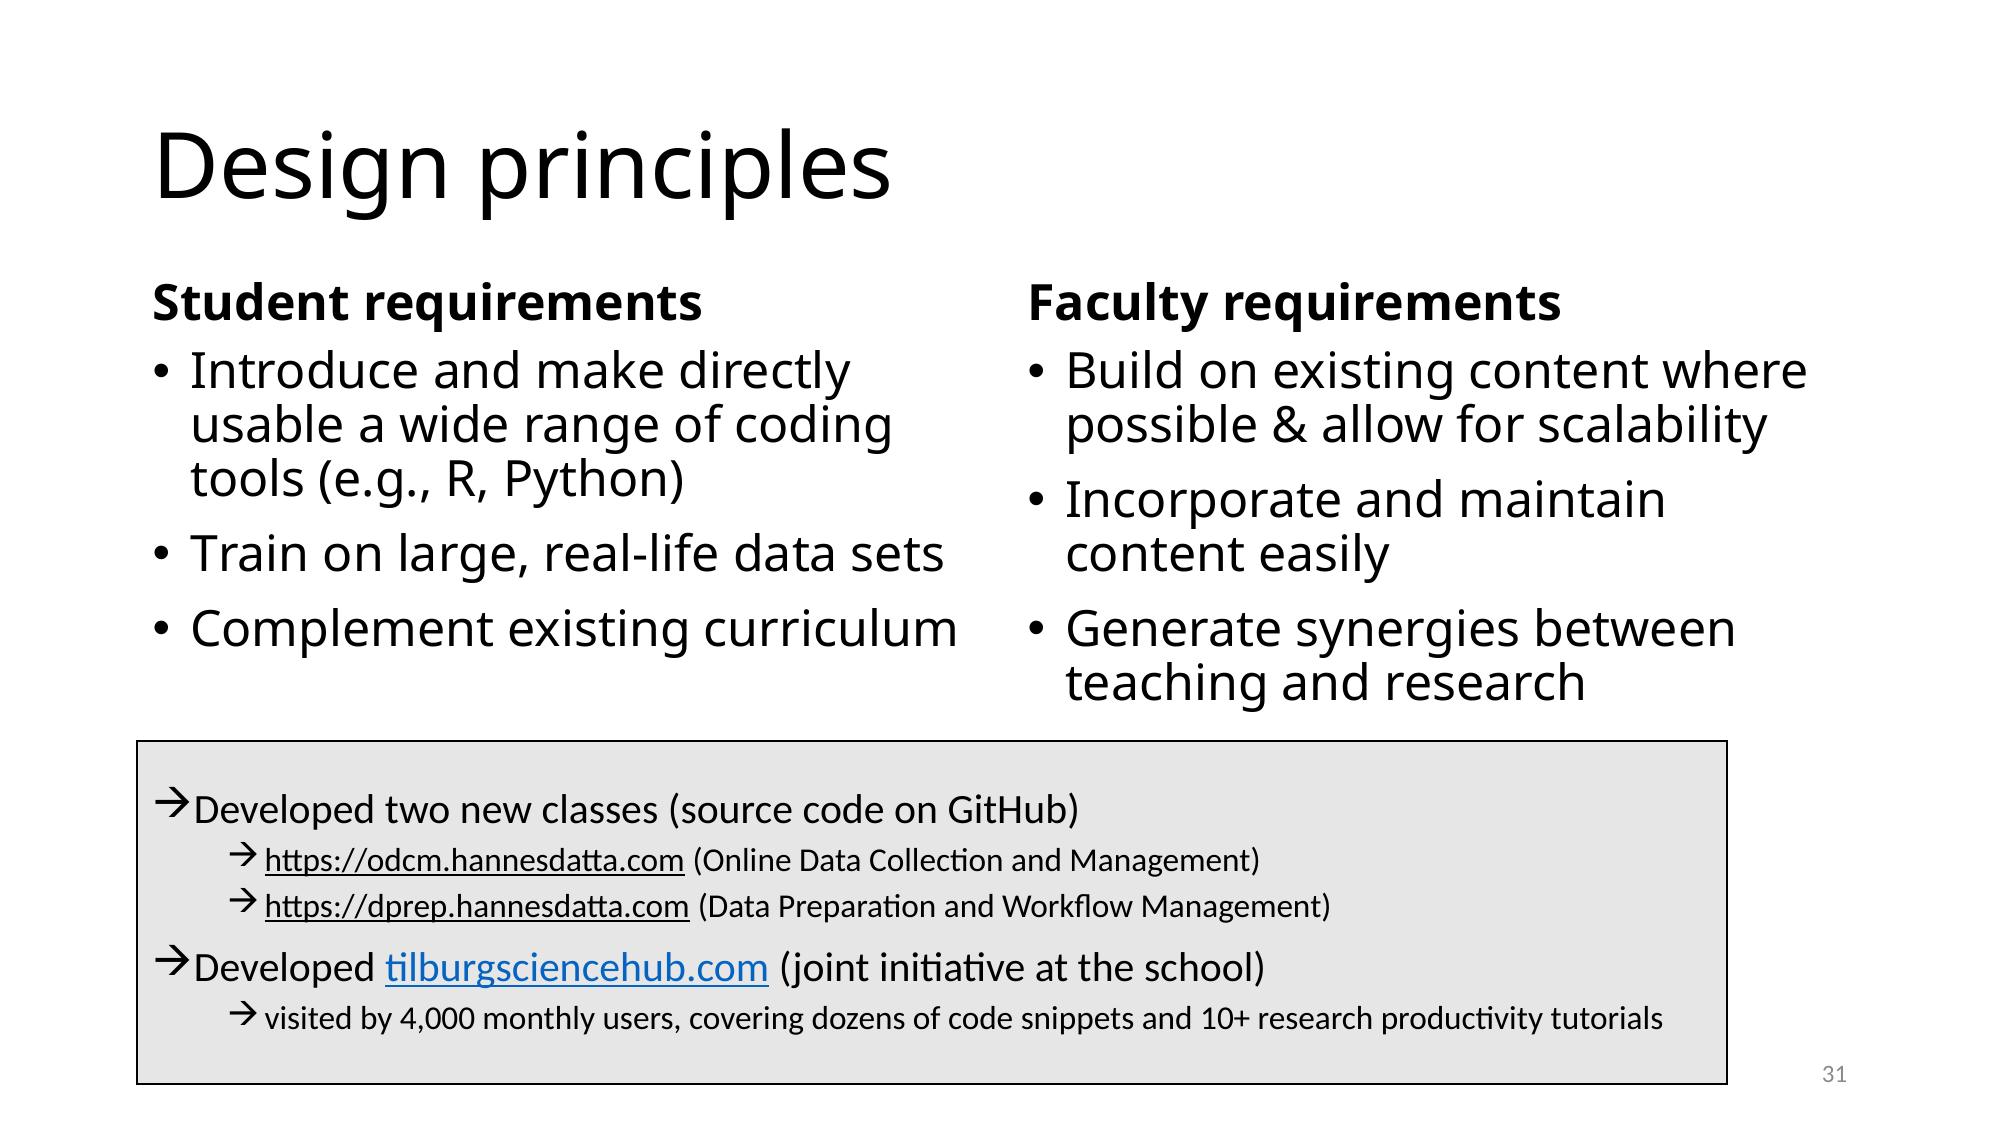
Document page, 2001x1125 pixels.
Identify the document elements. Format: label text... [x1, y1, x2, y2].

list Introduce and make directly usable a wide range of coding tools (e.g., R, Python) Train on large, real-life data sets Complement existing curriculum [137, 338, 984, 740]
slide_number 31 [1412, 1042, 1863, 1103]
text_box Developed two new classes (source code on GitHub) https://odcm.hannesdatta.com (Online Data Collection and Management) https://dprep.hannesdatta.com (Data Preparation and Workflow Management) Developed tilburgsciencehub.com (joint initiative at the school) visited by 4,000 monthly users, covering dozens of code snippets and 10+ research productivity tutorials [136, 740, 1728, 1085]
title Design principles [137, 59, 1863, 278]
list Build on existing content where possible & allow for scalability Incorporate and maintain content easily Generate synergies between teaching and research [1012, 338, 1863, 943]
list Faculty requirements [1012, 203, 1863, 338]
list Student requirements [137, 203, 984, 338]
